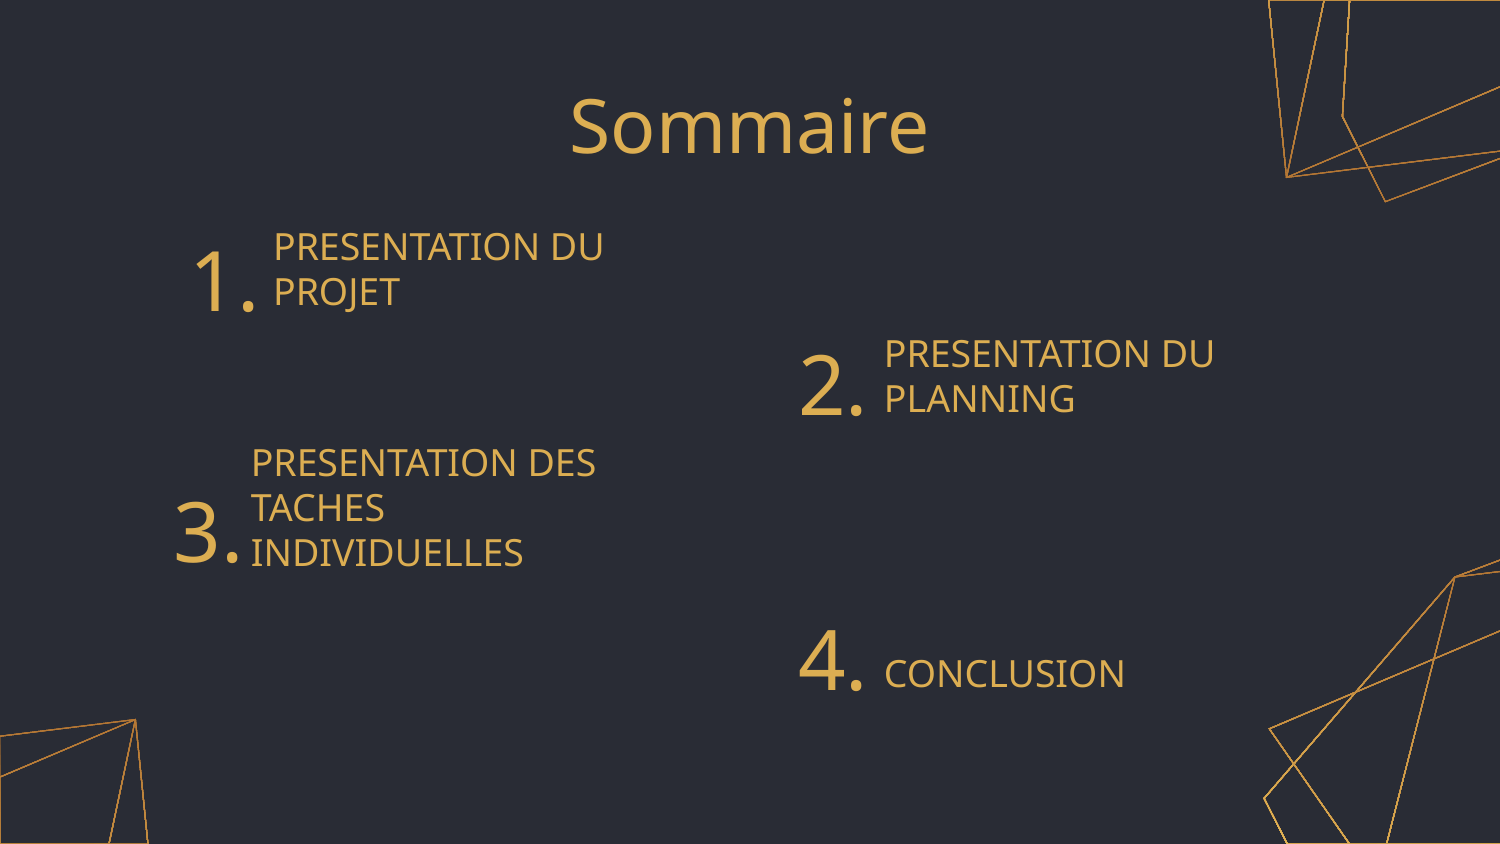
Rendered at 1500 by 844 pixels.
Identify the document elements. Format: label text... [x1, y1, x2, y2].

title 4. [725, 609, 883, 705]
title 1. [117, 230, 275, 326]
subtitle PRESENTATION DES TACHES INDIVIDUELLES [235, 529, 676, 589]
subtitle PRESENTATION DU PROJET [258, 268, 698, 328]
title 2. [725, 334, 883, 430]
subtitle PRESENTATION DU PLANNING [868, 375, 1309, 435]
subtitle CONCLUSION [868, 650, 1309, 710]
title 3. [101, 482, 259, 577]
title Sommaire [327, 88, 1173, 160]
